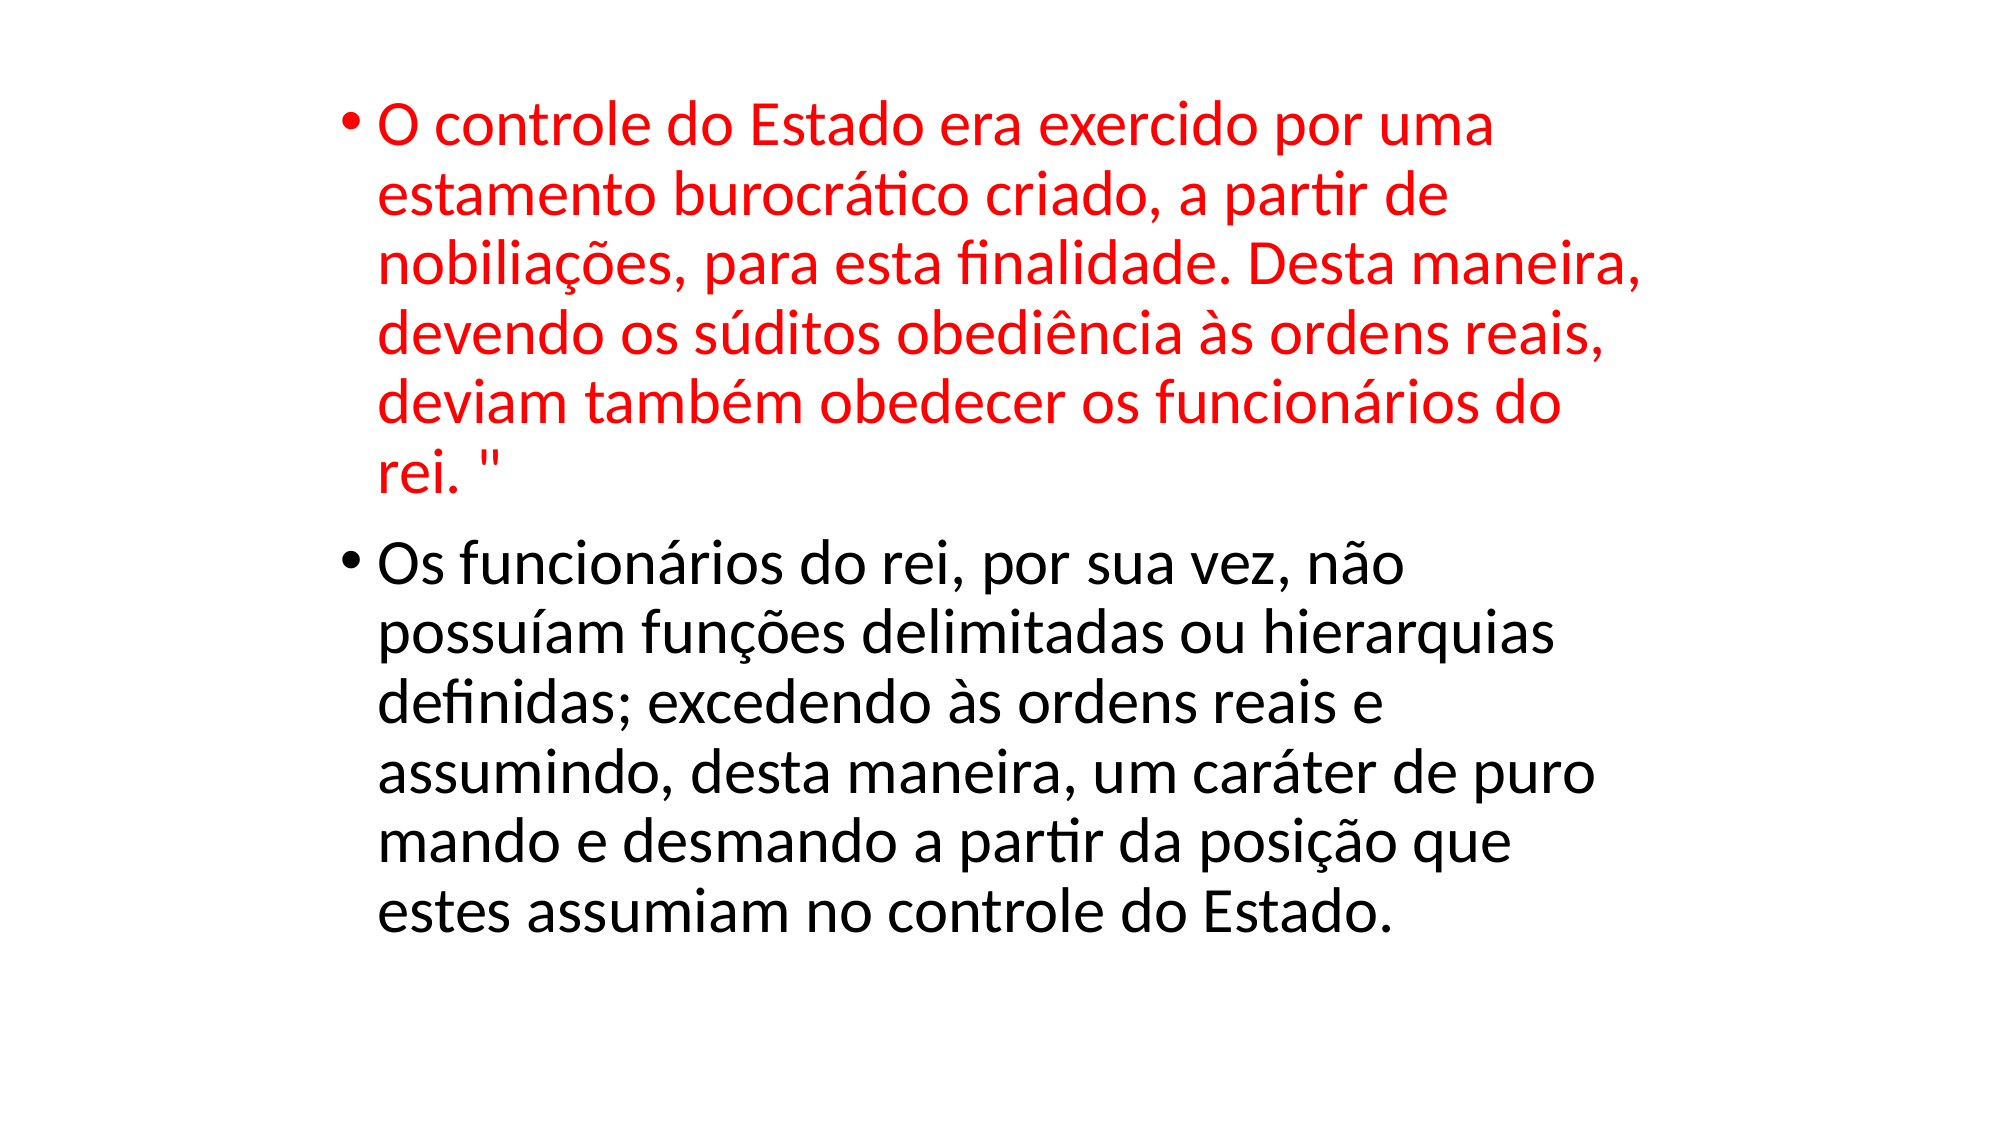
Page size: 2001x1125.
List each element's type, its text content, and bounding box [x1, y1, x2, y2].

list O controle do Estado era exercido por uma estamento burocrático criado, a partir de nobiliações, para esta finalidade. Desta maneira, devendo os súditos obediência às ordens reais, deviam também obedecer os funcionários do rei. " Os funcionários do rei, por sua vez, não possuíam funções delimitadas ou hierarquias definidas; excedendo às ordens reais e assumindo, desta maneira, um caráter de puro mando e desmando a partir da posição que estes assumiam no controle do Estado. [324, 82, 1675, 1005]
